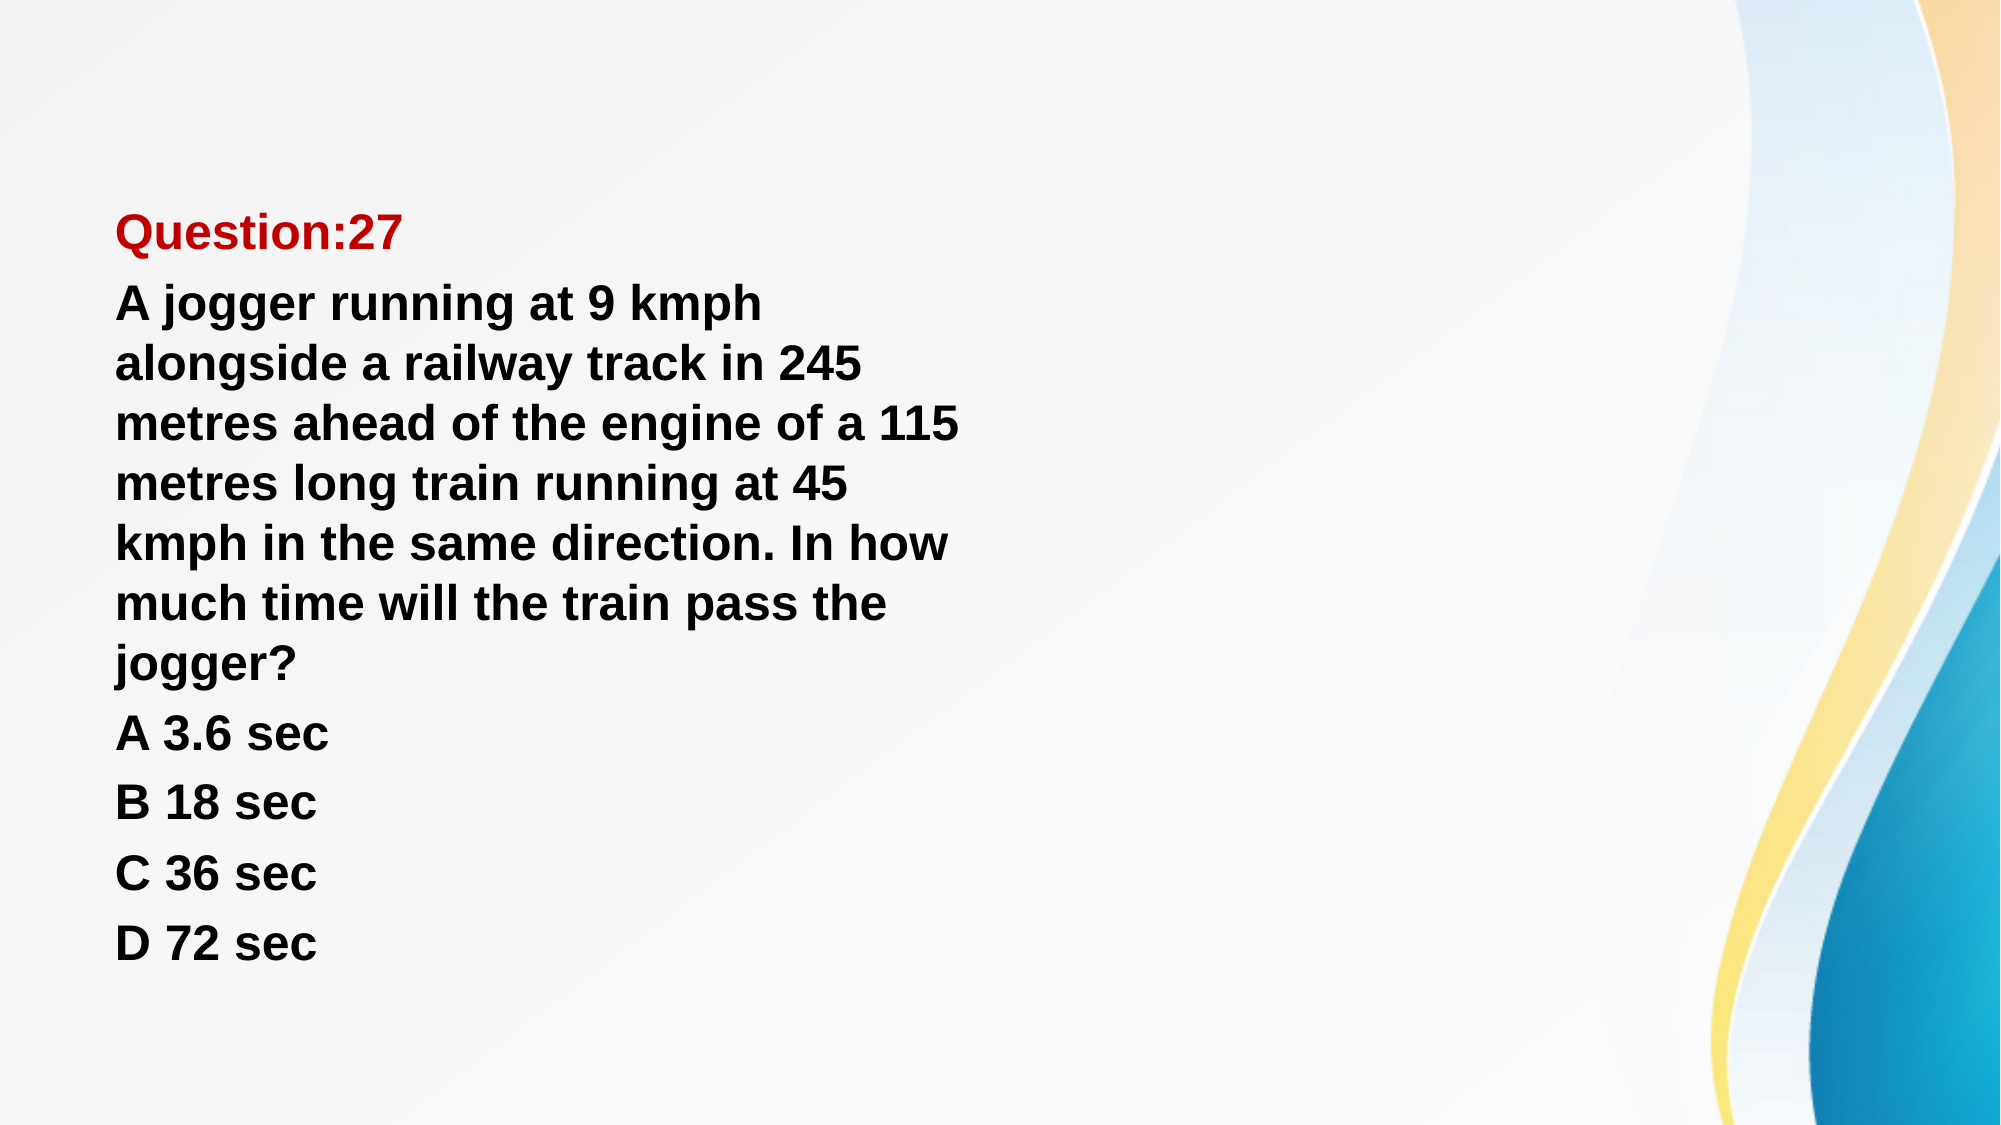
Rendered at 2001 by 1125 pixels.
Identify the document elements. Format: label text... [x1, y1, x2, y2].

picture [0, 0, 2001, 1125]
list Question:27 A jogger running at 9 kmph alongside a railway track in 245 metres ahead of the engine of a 115 metres long train running at 45 kmph in the same direction. In how much time will the train pass the jogger? A 3.6 sec B 18 sec C 36 sec D 72 sec [99, 192, 984, 1006]
